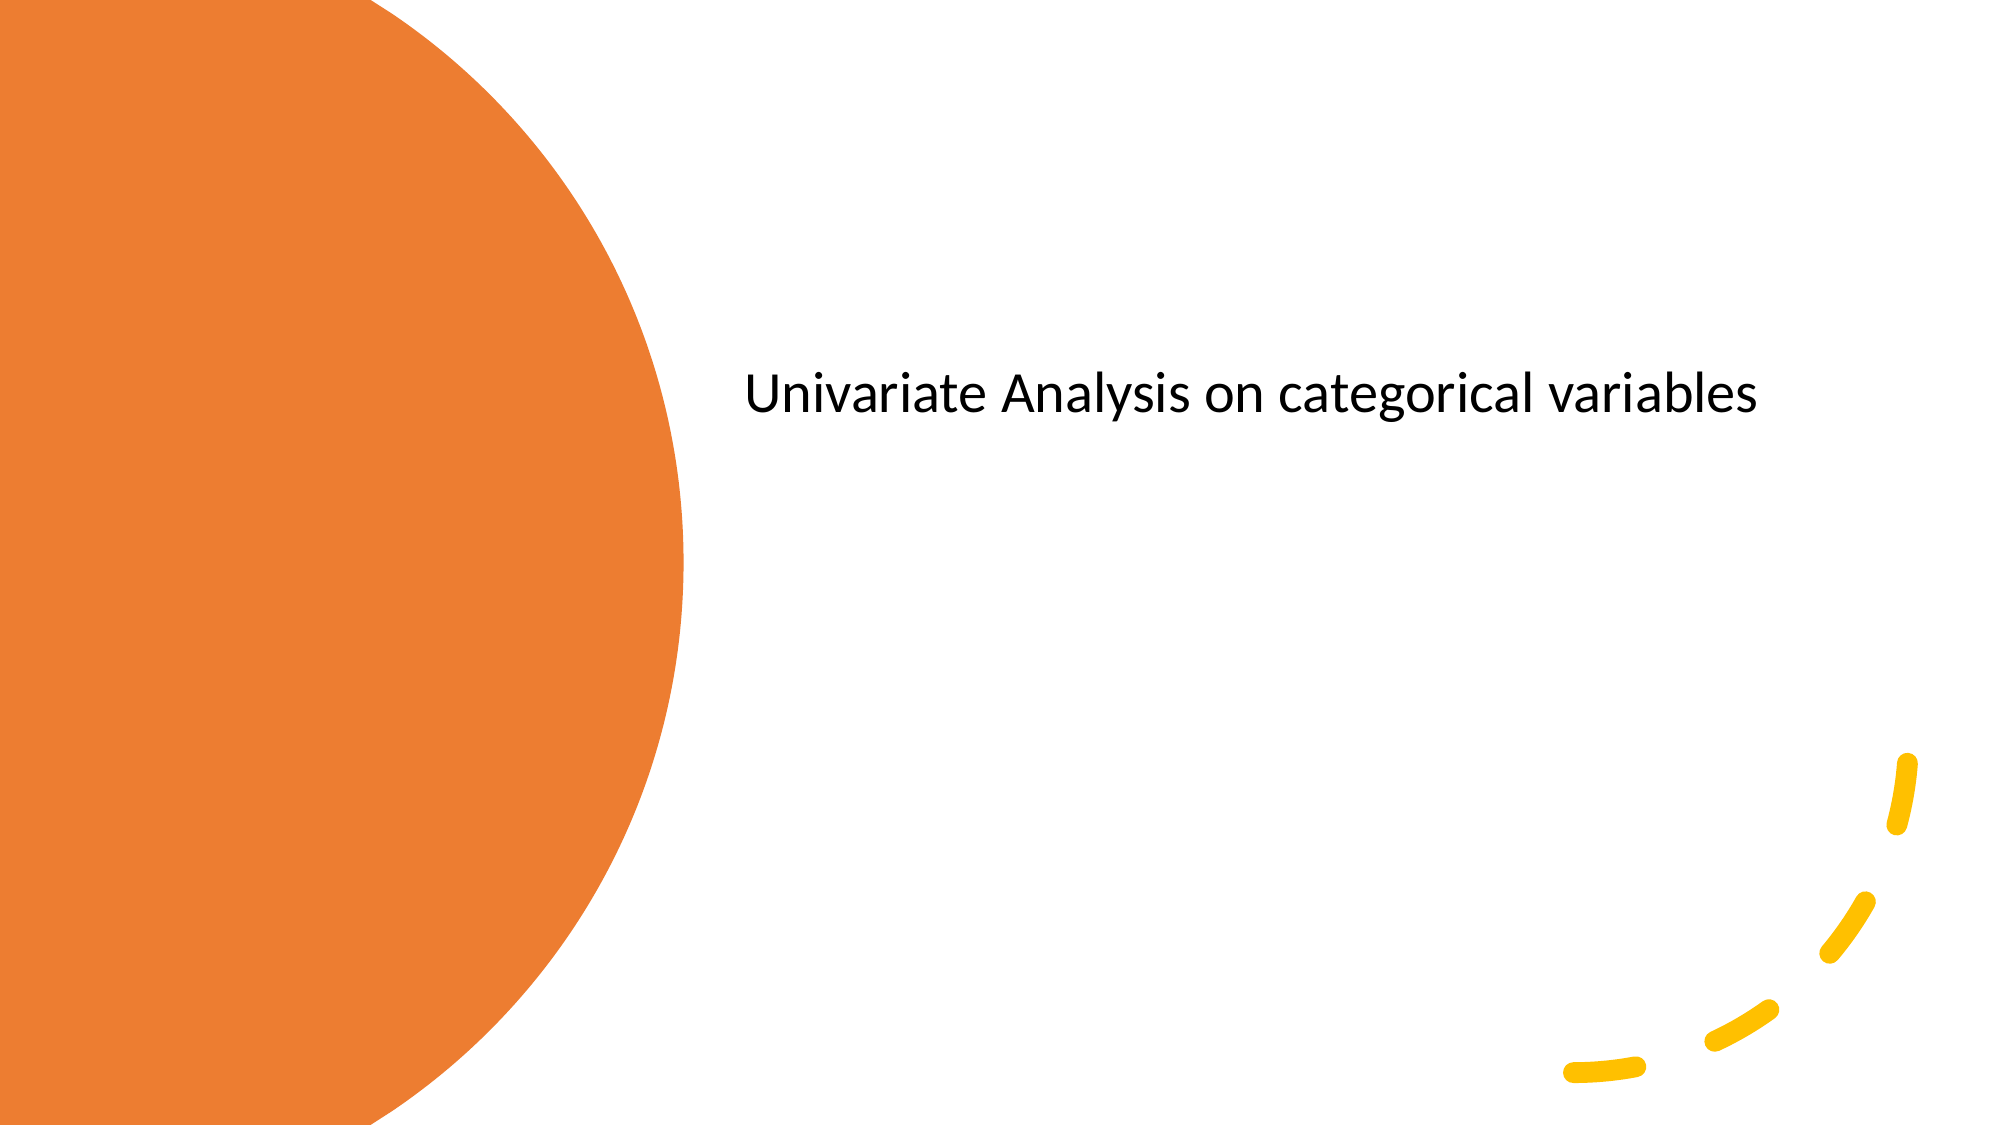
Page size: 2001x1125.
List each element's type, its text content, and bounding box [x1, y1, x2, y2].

text_box [374, 0, 2000, 1125]
text_box [0, 0, 685, 1125]
text_box [1863, 737, 1909, 907]
text_box [1572, 1014, 1764, 1074]
list Univariate Analysis on categorical variables [729, 97, 1863, 1014]
